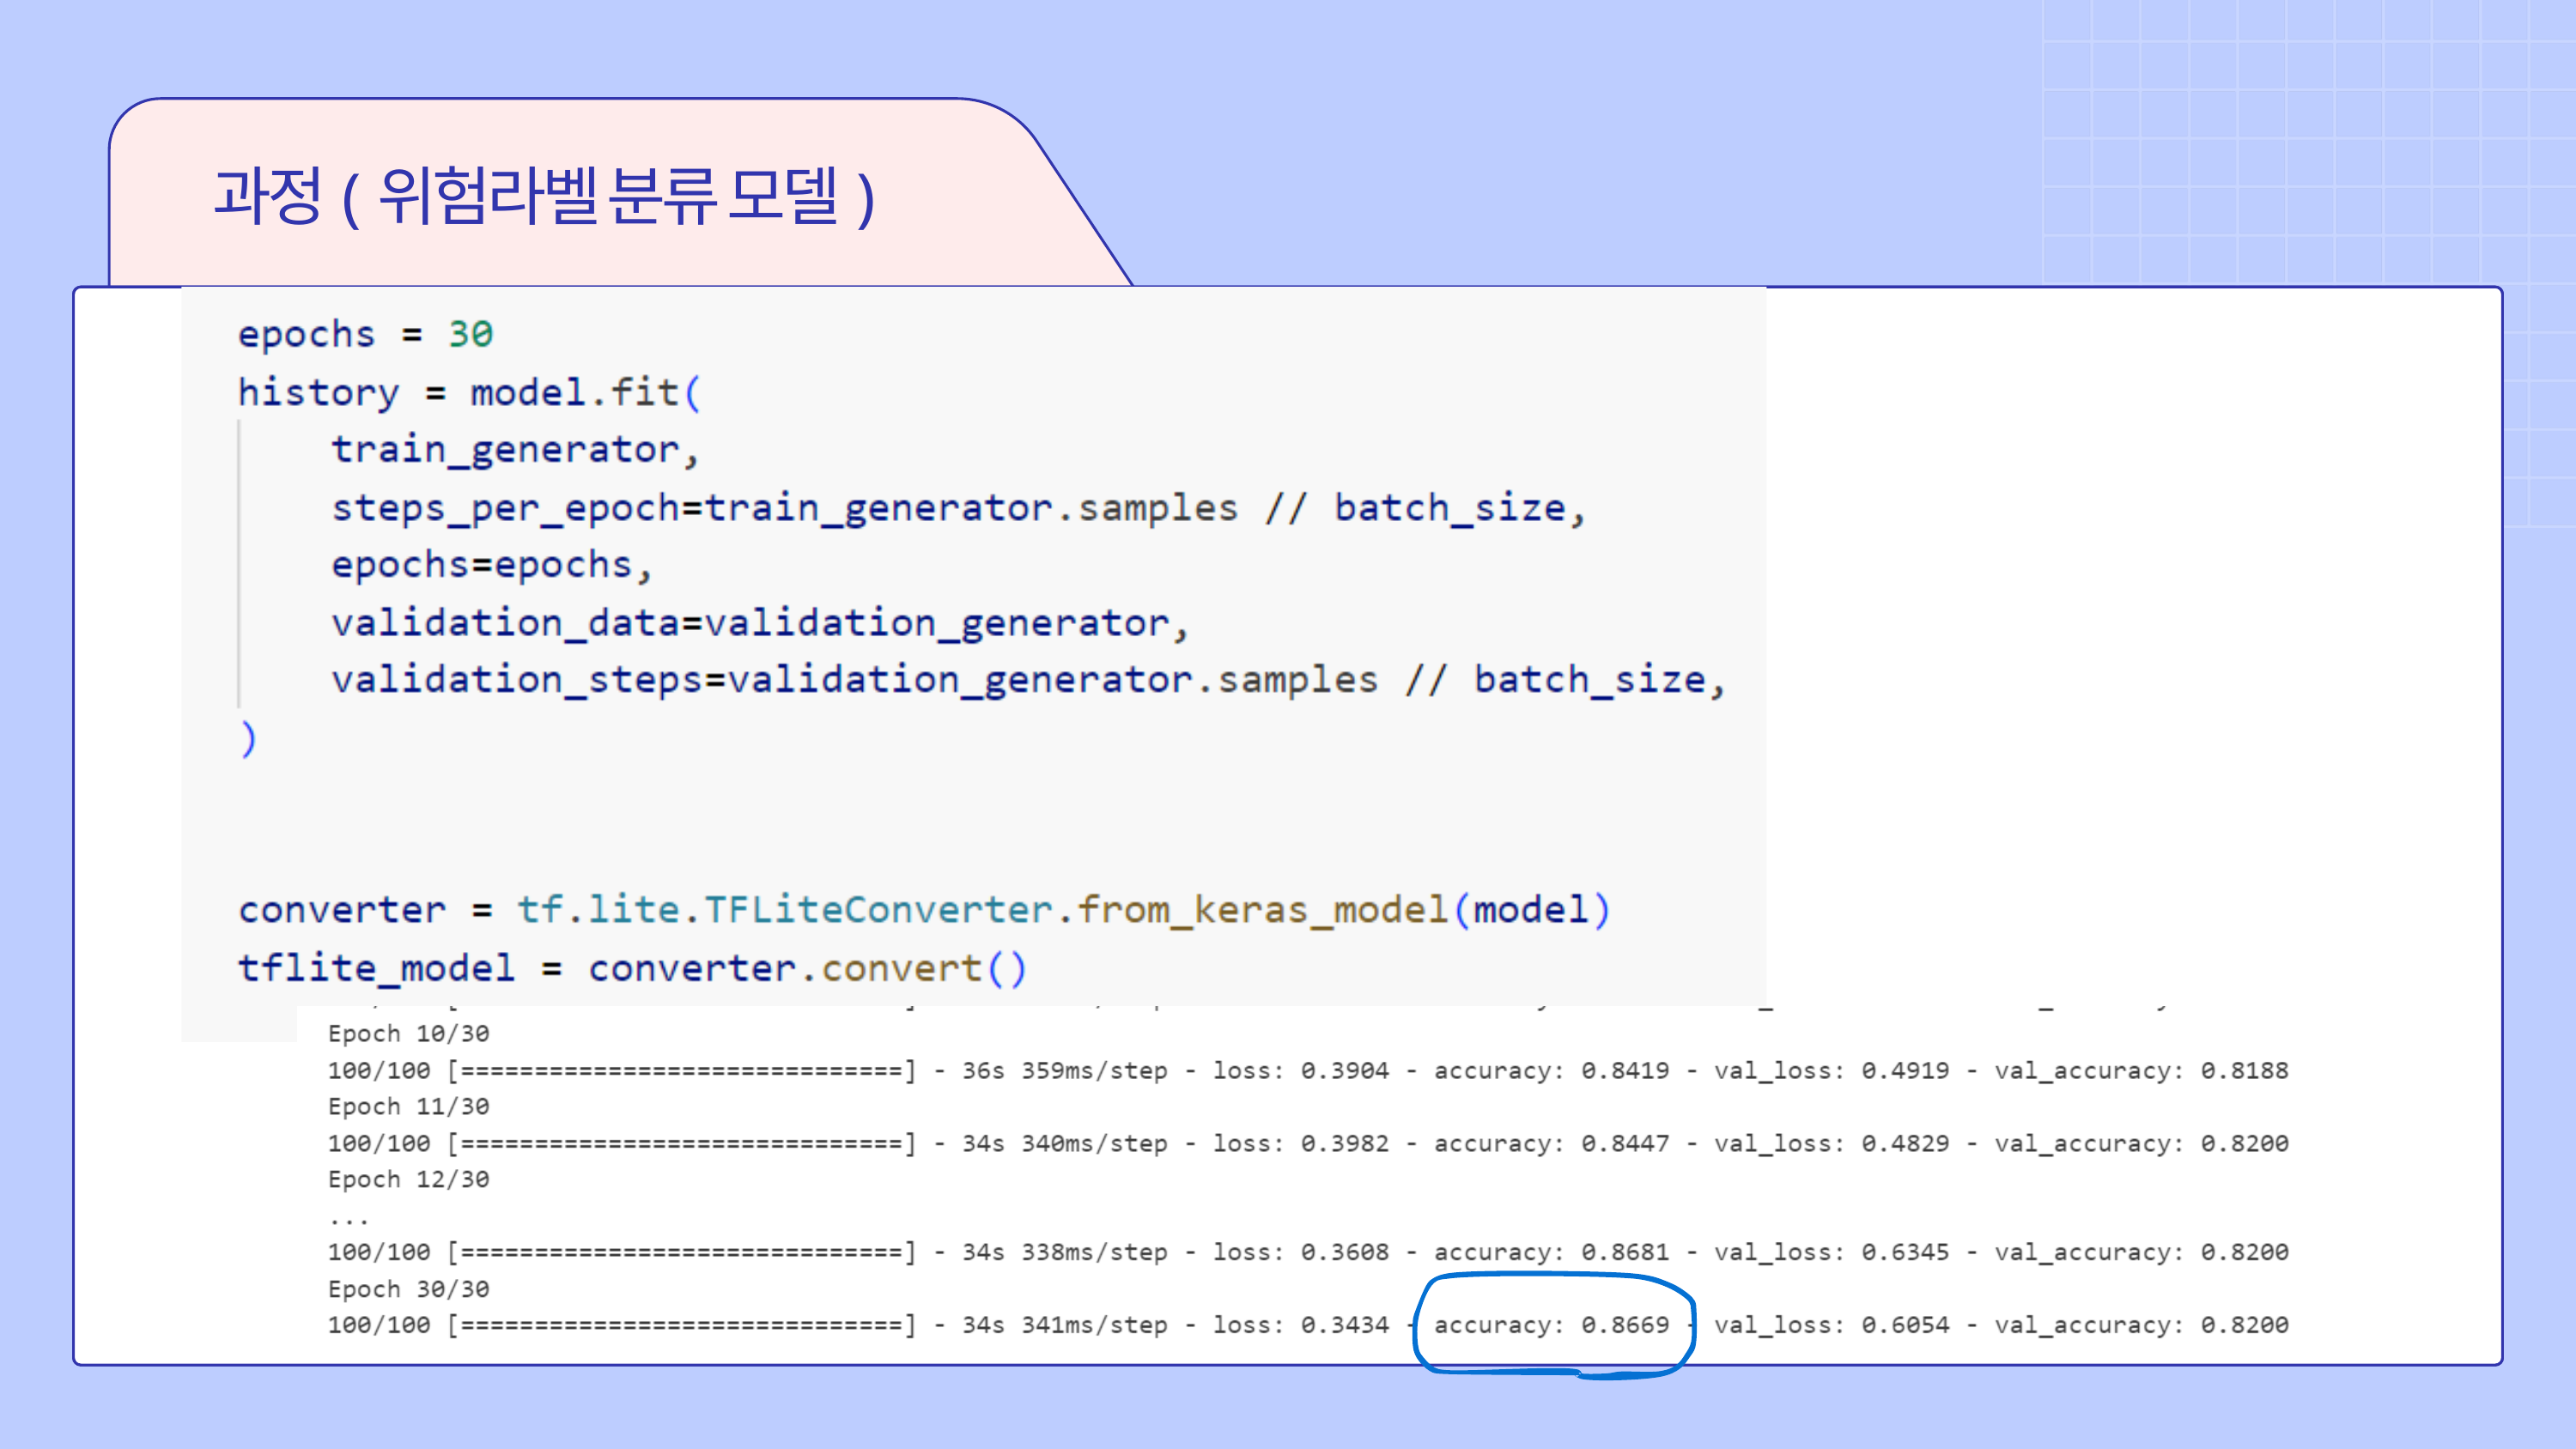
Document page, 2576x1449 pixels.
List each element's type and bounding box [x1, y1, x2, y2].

text_box [1407, 1266, 1703, 1385]
text_box [2042, 0, 2576, 528]
text_box [73, 286, 2503, 1366]
text_box [108, 98, 1232, 283]
